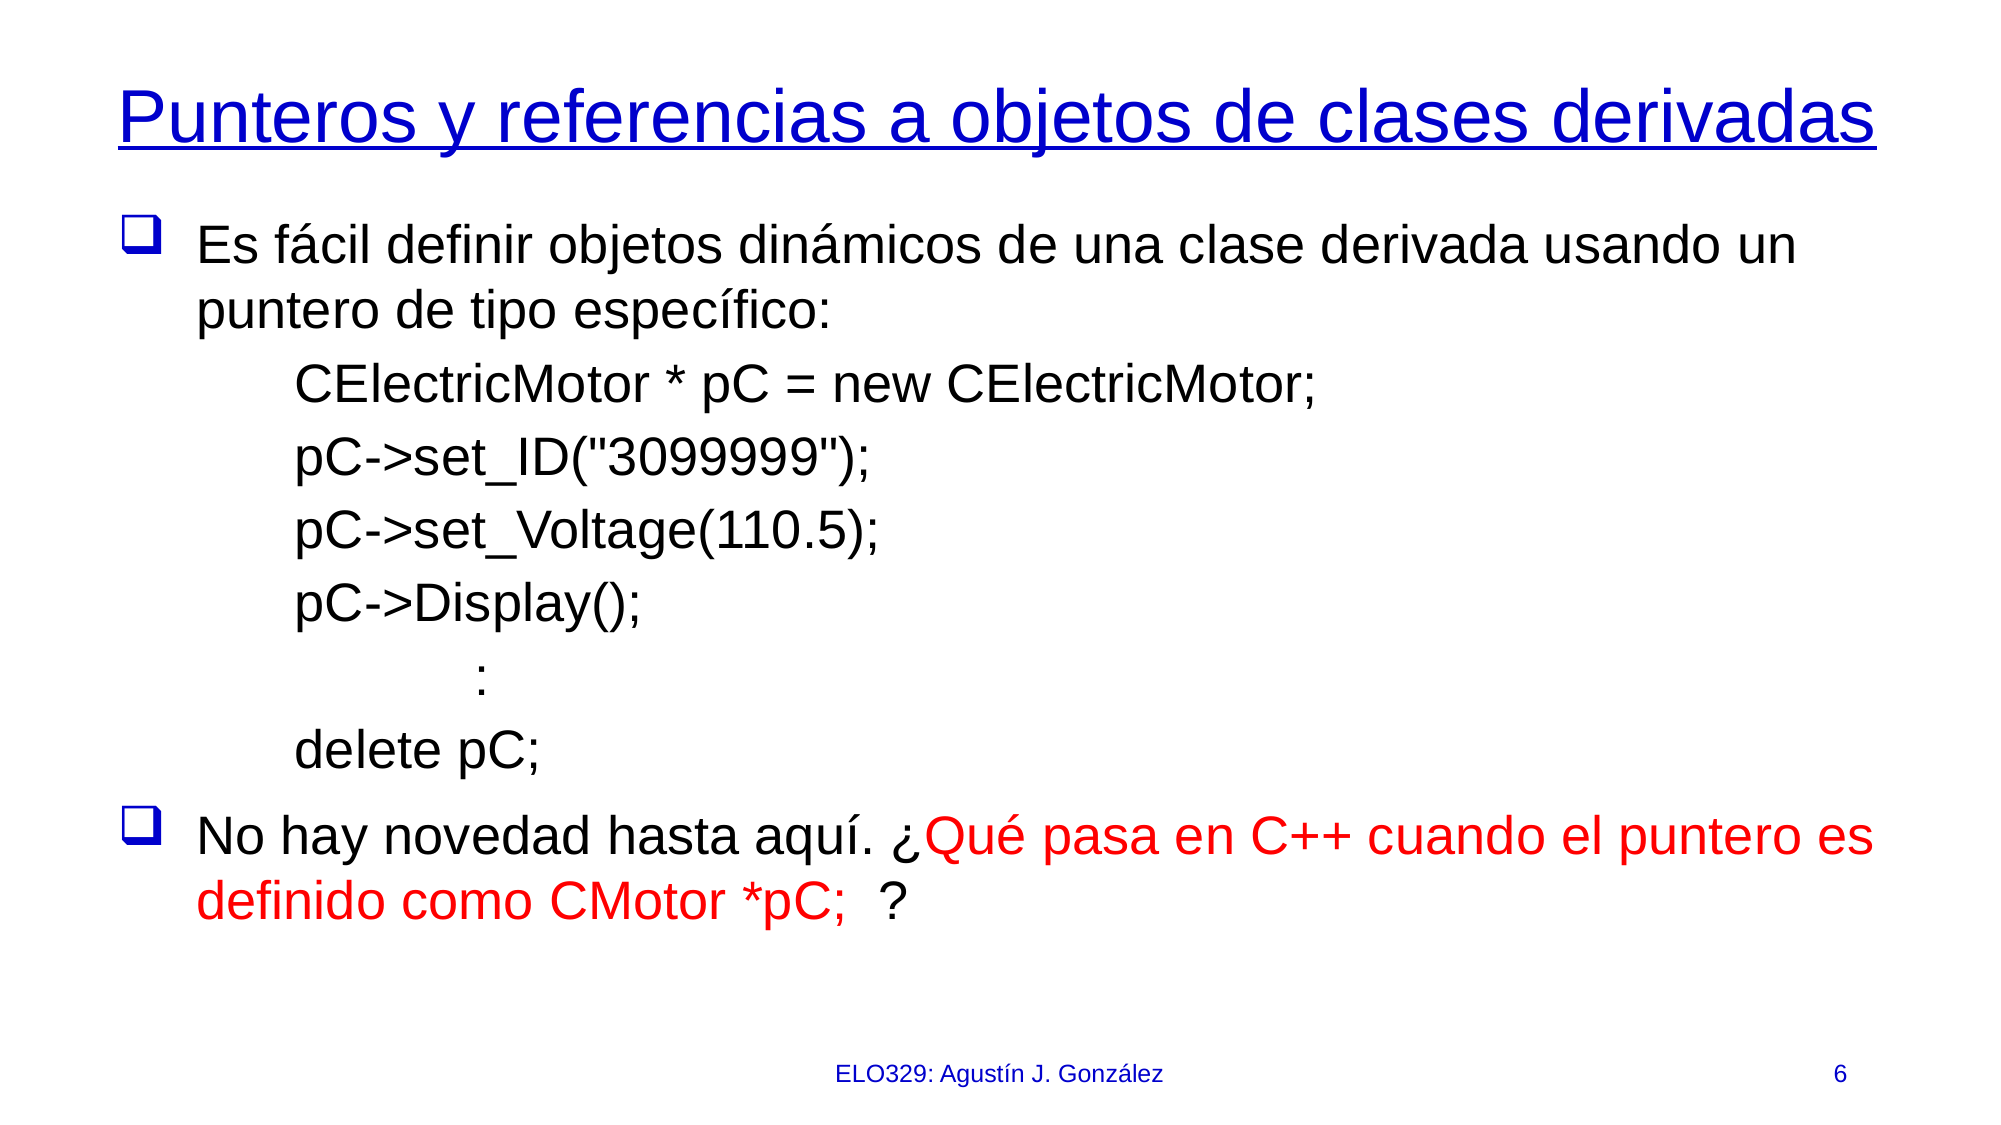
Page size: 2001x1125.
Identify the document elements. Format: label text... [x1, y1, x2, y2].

slide_number 6 [1412, 1042, 1863, 1103]
title Punteros y referencias a objetos de clases derivadas [102, 46, 1915, 189]
list Es fácil definir objetos dinámicos de una clase derivada usando un puntero de tipo específico: CElectricMotor * pC = new CElectricMotor; pC->set_ID("3099999"); pC->set_Voltage(110.5); pC->Display(); : delete pC; No hay novedad hasta aquí. ¿Qué pasa en C++ cuando el puntero es definido como CMotor *pC; ? [102, 202, 1915, 1043]
footer ELO329: Agustín J. González [662, 1042, 1338, 1103]
